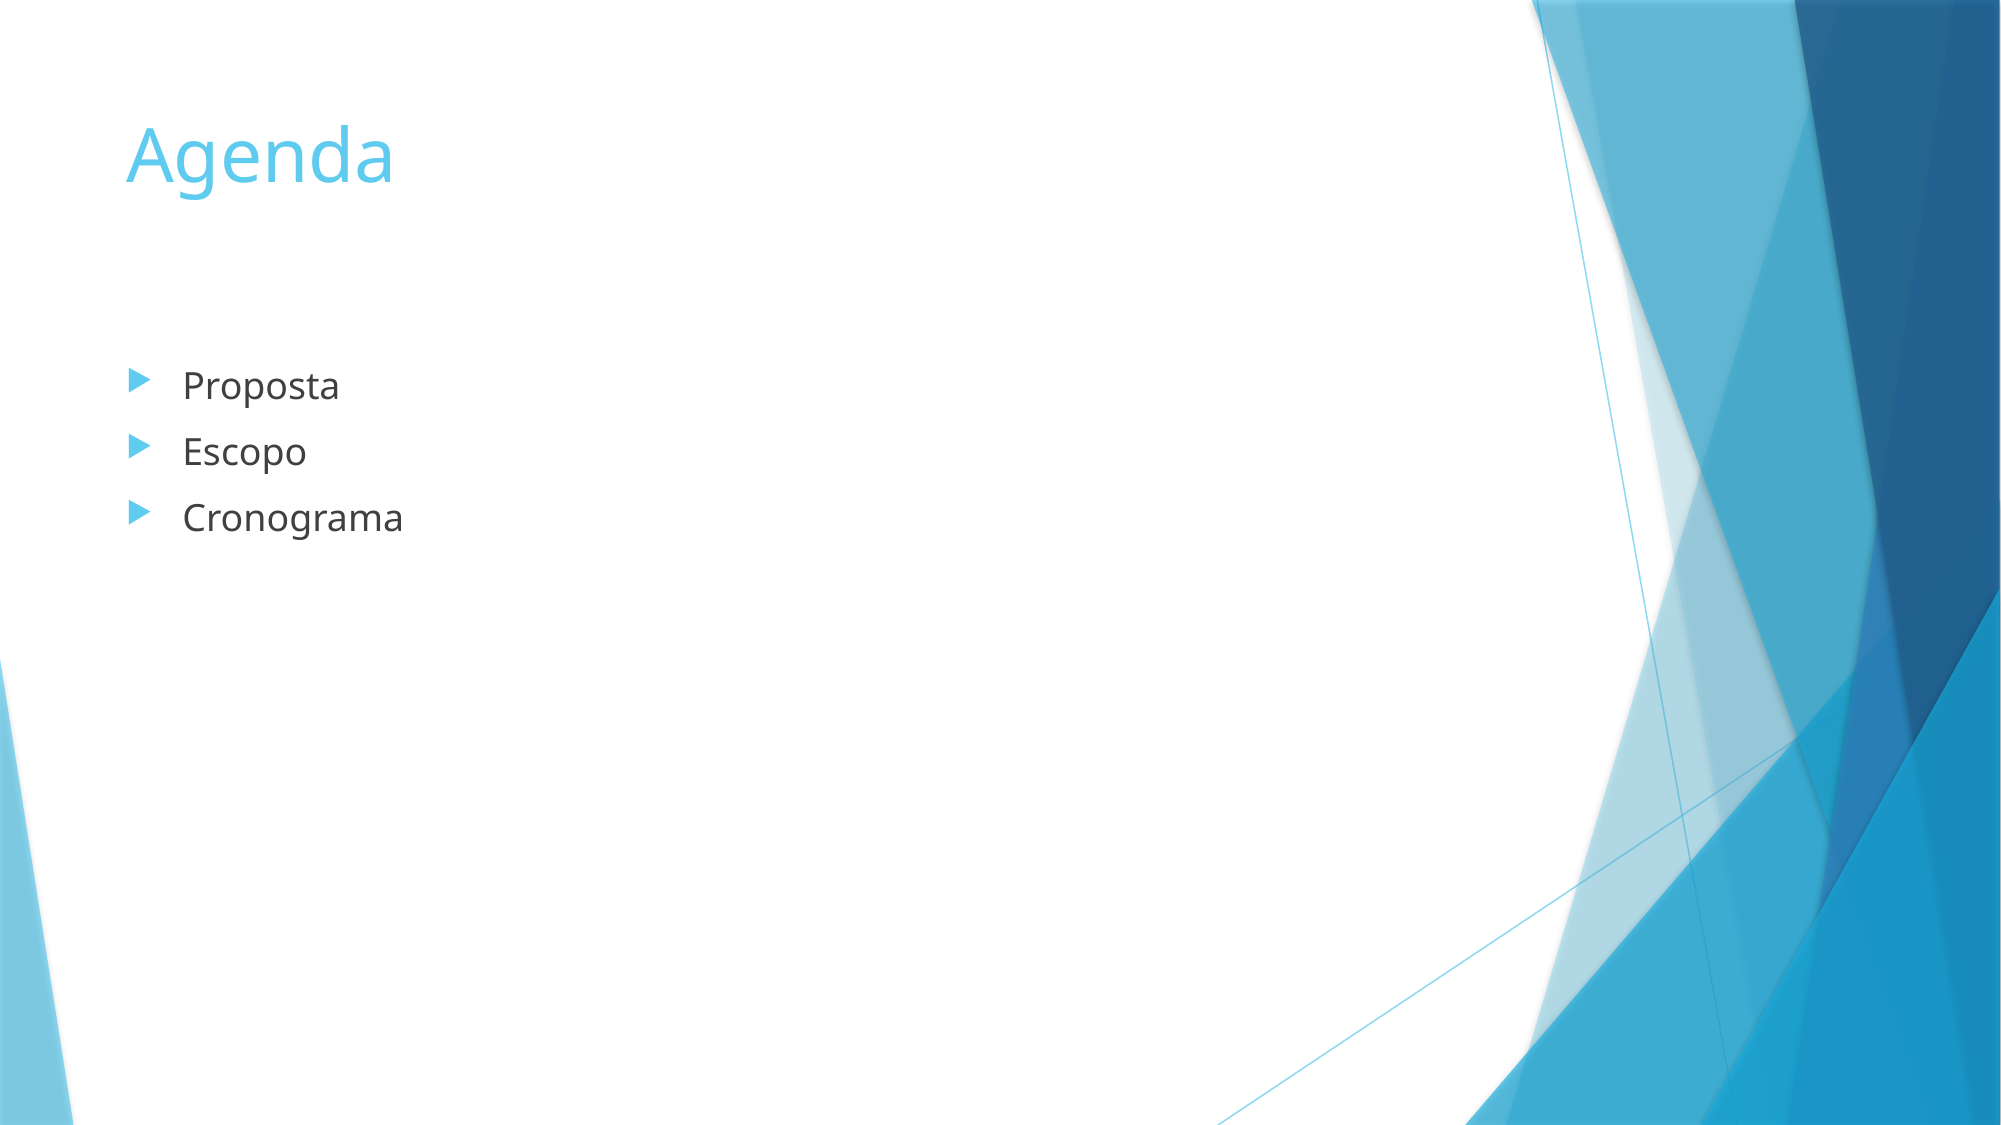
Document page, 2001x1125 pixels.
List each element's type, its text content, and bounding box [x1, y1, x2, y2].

title Agenda [111, 99, 1522, 317]
list Proposta Escopo Cronograma [111, 354, 1522, 992]
